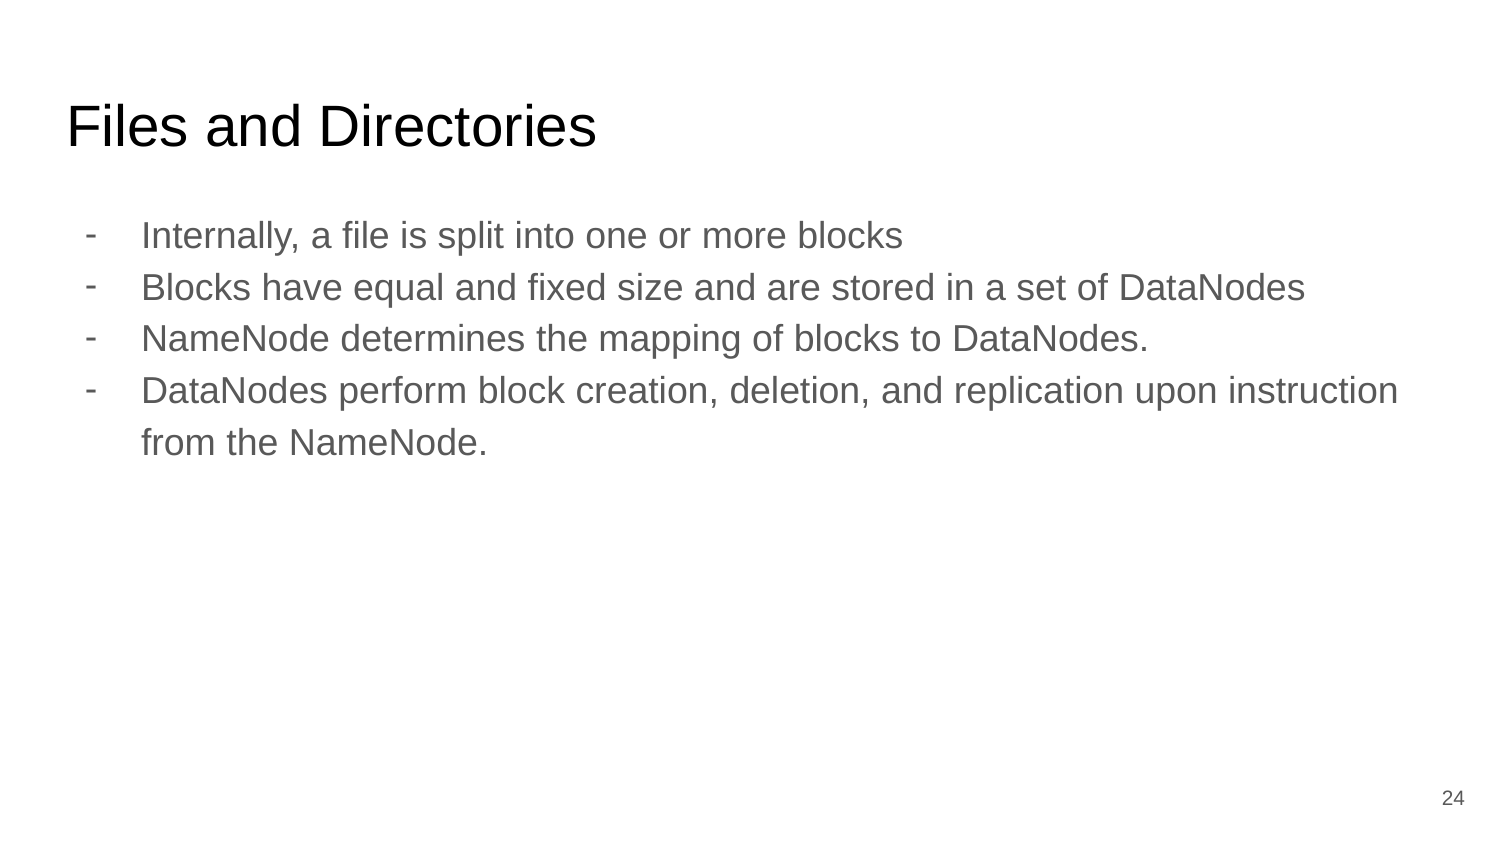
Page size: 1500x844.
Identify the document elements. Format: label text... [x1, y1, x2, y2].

title Files and Directories [51, 72, 1449, 167]
slide_number 24 [1389, 764, 1480, 830]
list Internally, a file is split into one or more blocks Blocks have equal and fixed size and are stored in a set of DataNodes NameNode determines the mapping of blocks to DataNodes. DataNodes perform block creation, deletion, and replication upon instruction from the NameNode. [51, 189, 1449, 750]
